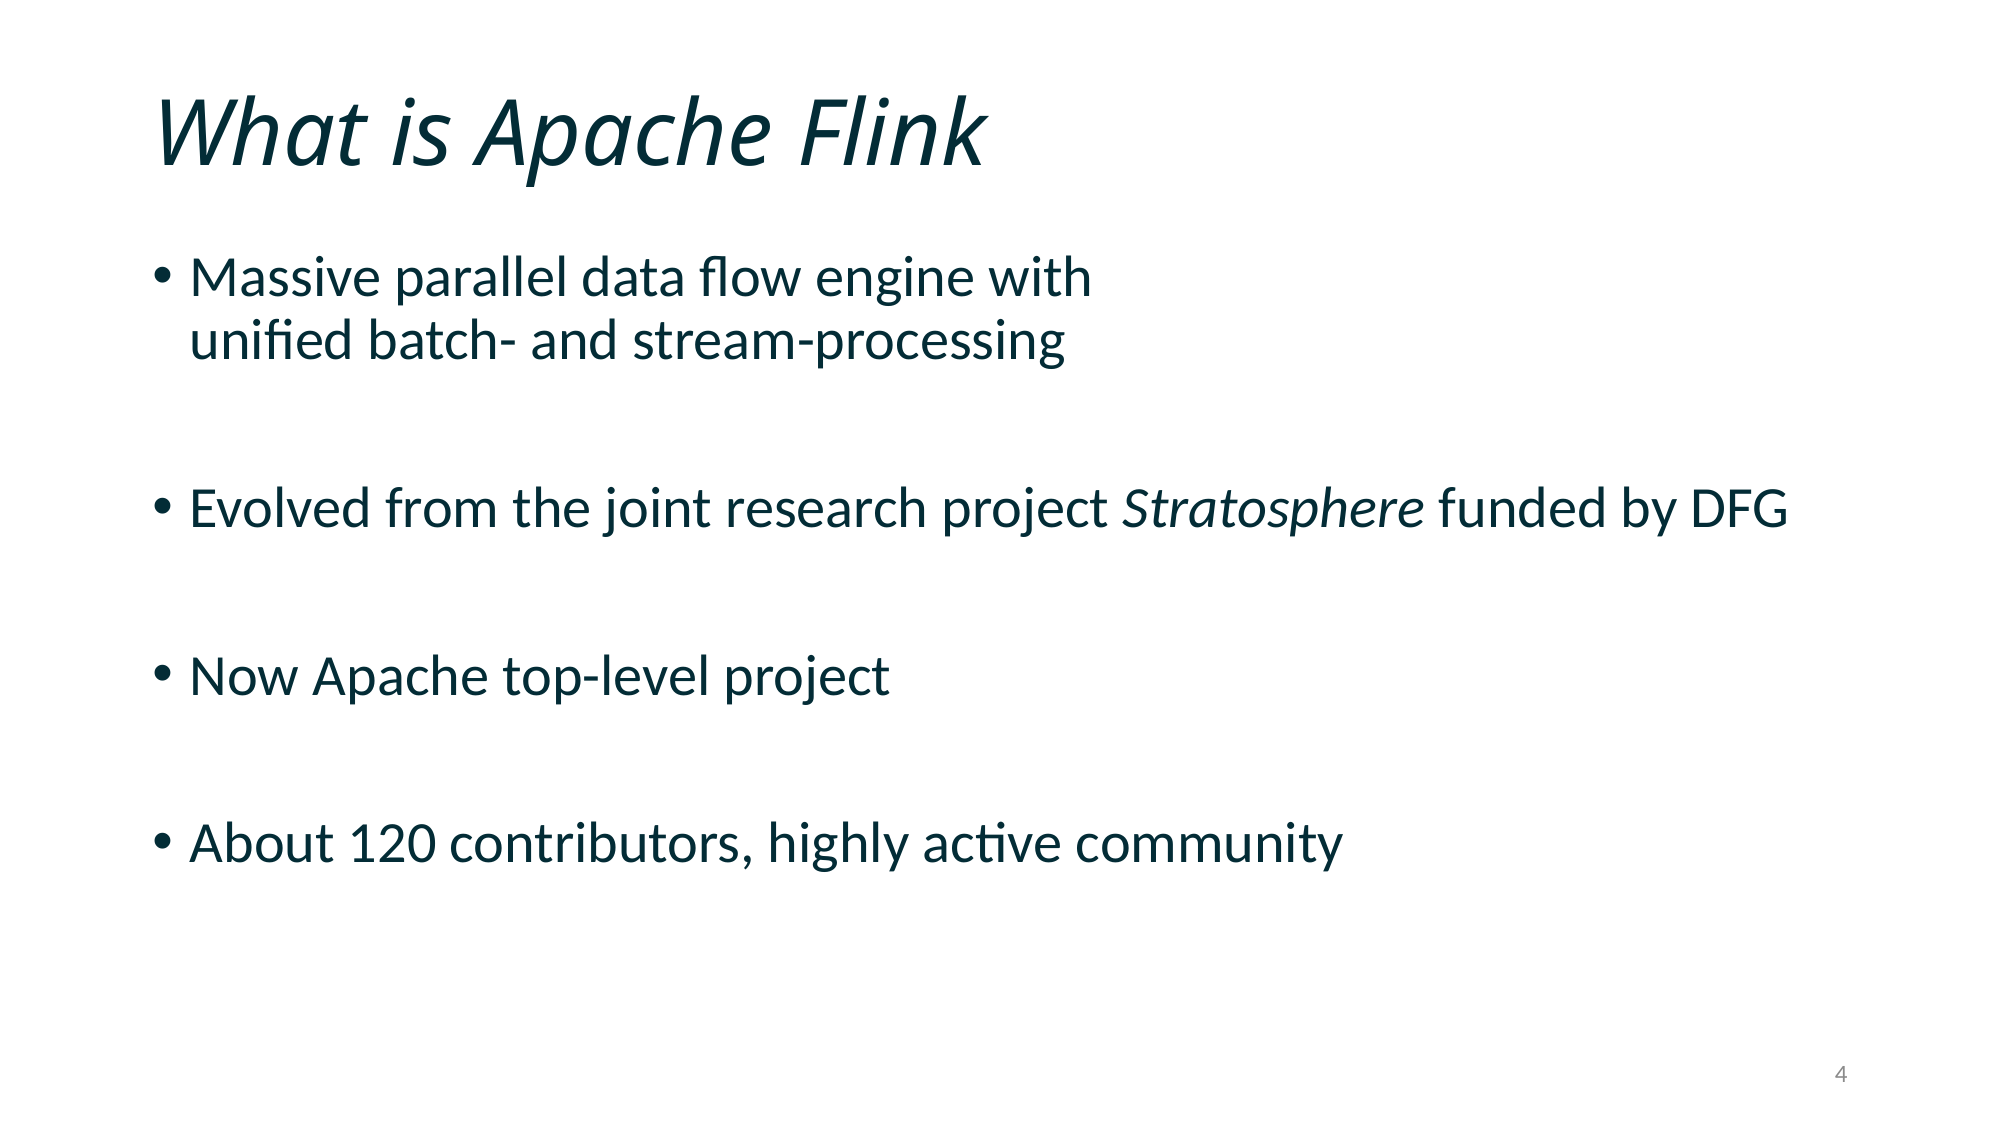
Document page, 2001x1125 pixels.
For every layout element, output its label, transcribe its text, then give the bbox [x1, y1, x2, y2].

list Massive parallel data flow engine with unified batch- and stream-processing Evolved from the joint research project Stratosphere funded by DFG Now Apache top-level project About 120 contributors, highly active community [137, 238, 1863, 1014]
slide_number 4 [1412, 1042, 1863, 1103]
title What is Apache Flink [137, 59, 1863, 212]
